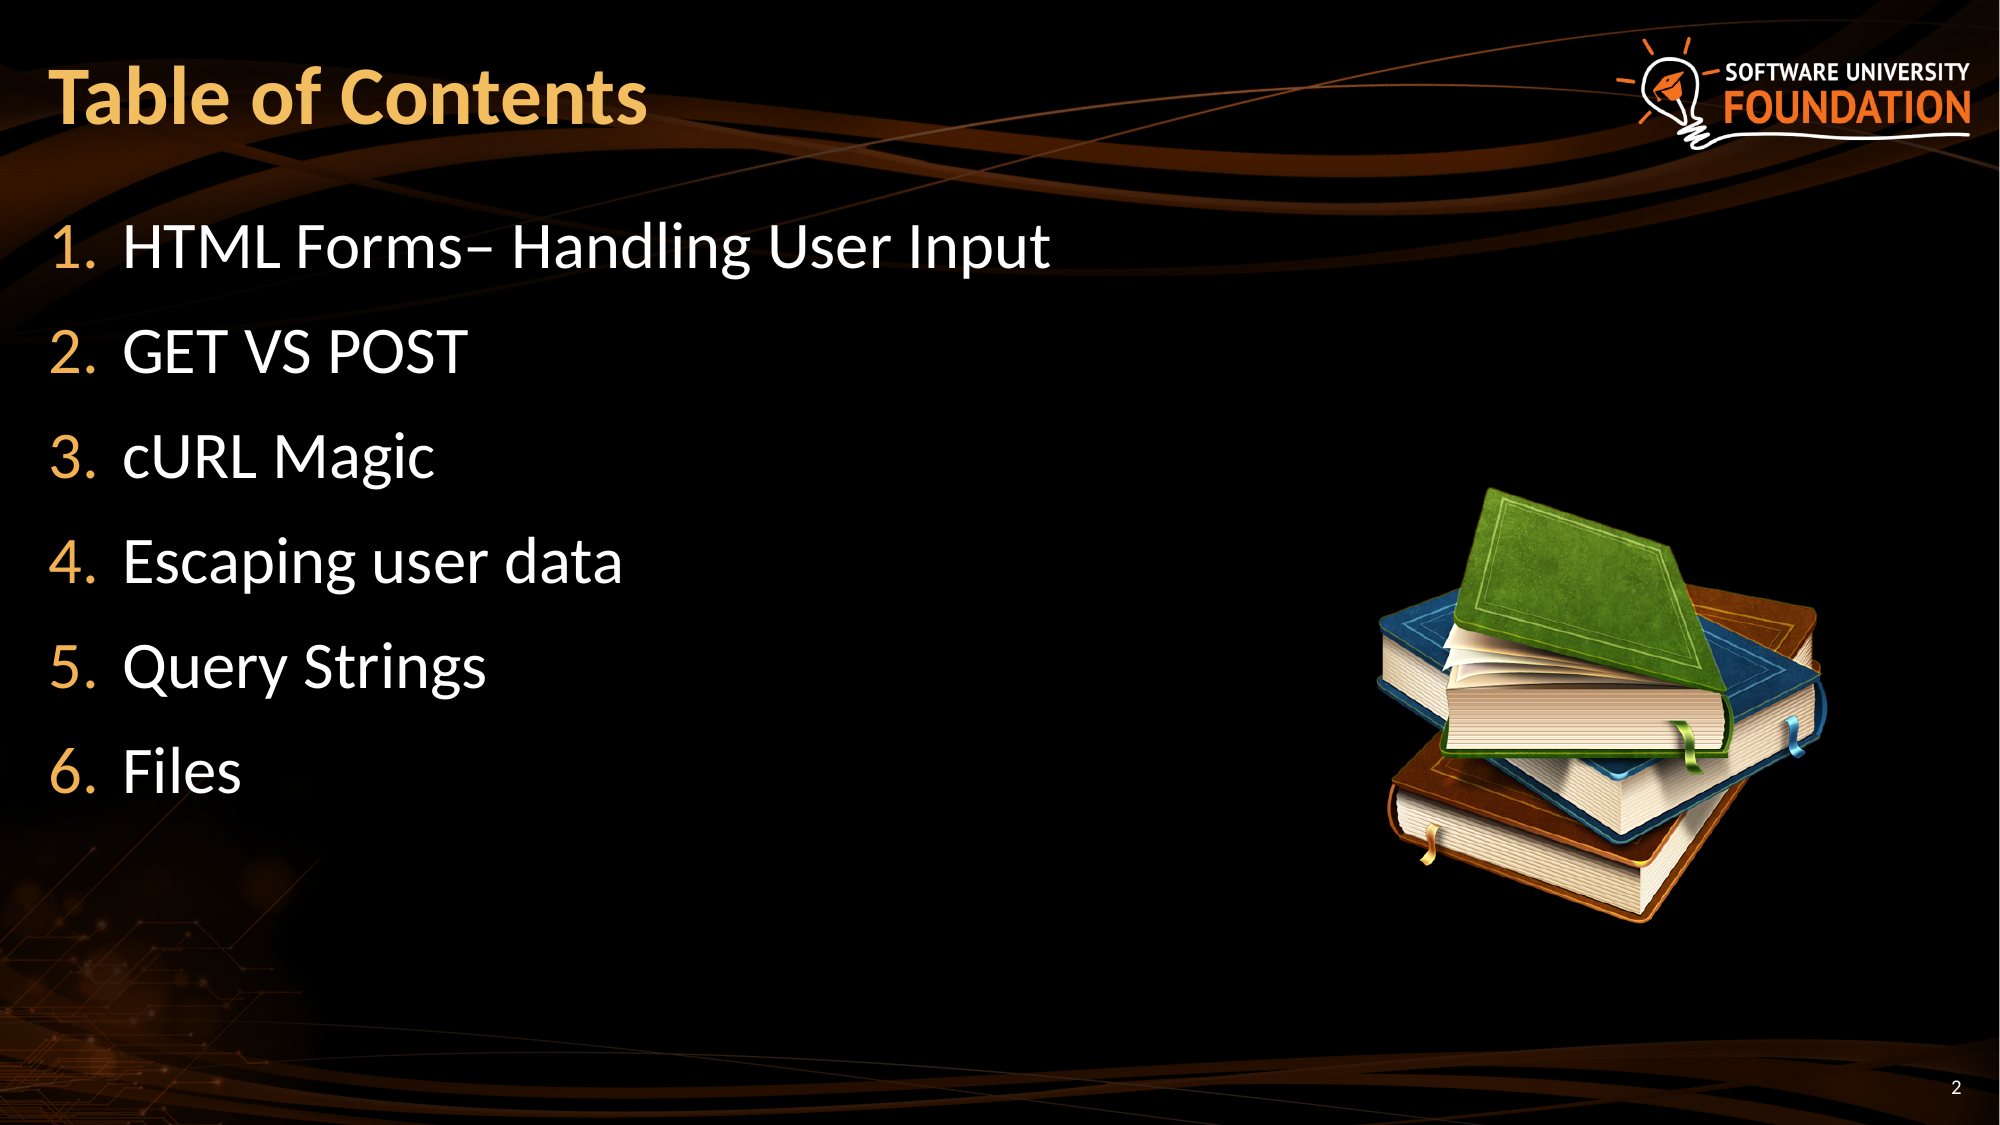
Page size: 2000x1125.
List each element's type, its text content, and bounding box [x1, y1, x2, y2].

list HTML Forms– Handling User Input GET VS POST cURL Magic Escaping user data Query Strings Files [31, 195, 1968, 1103]
title Table of Contents [30, 6, 1602, 189]
picture [0, 0, 2000, 1125]
slide_number 2 [1897, 1070, 1968, 1103]
